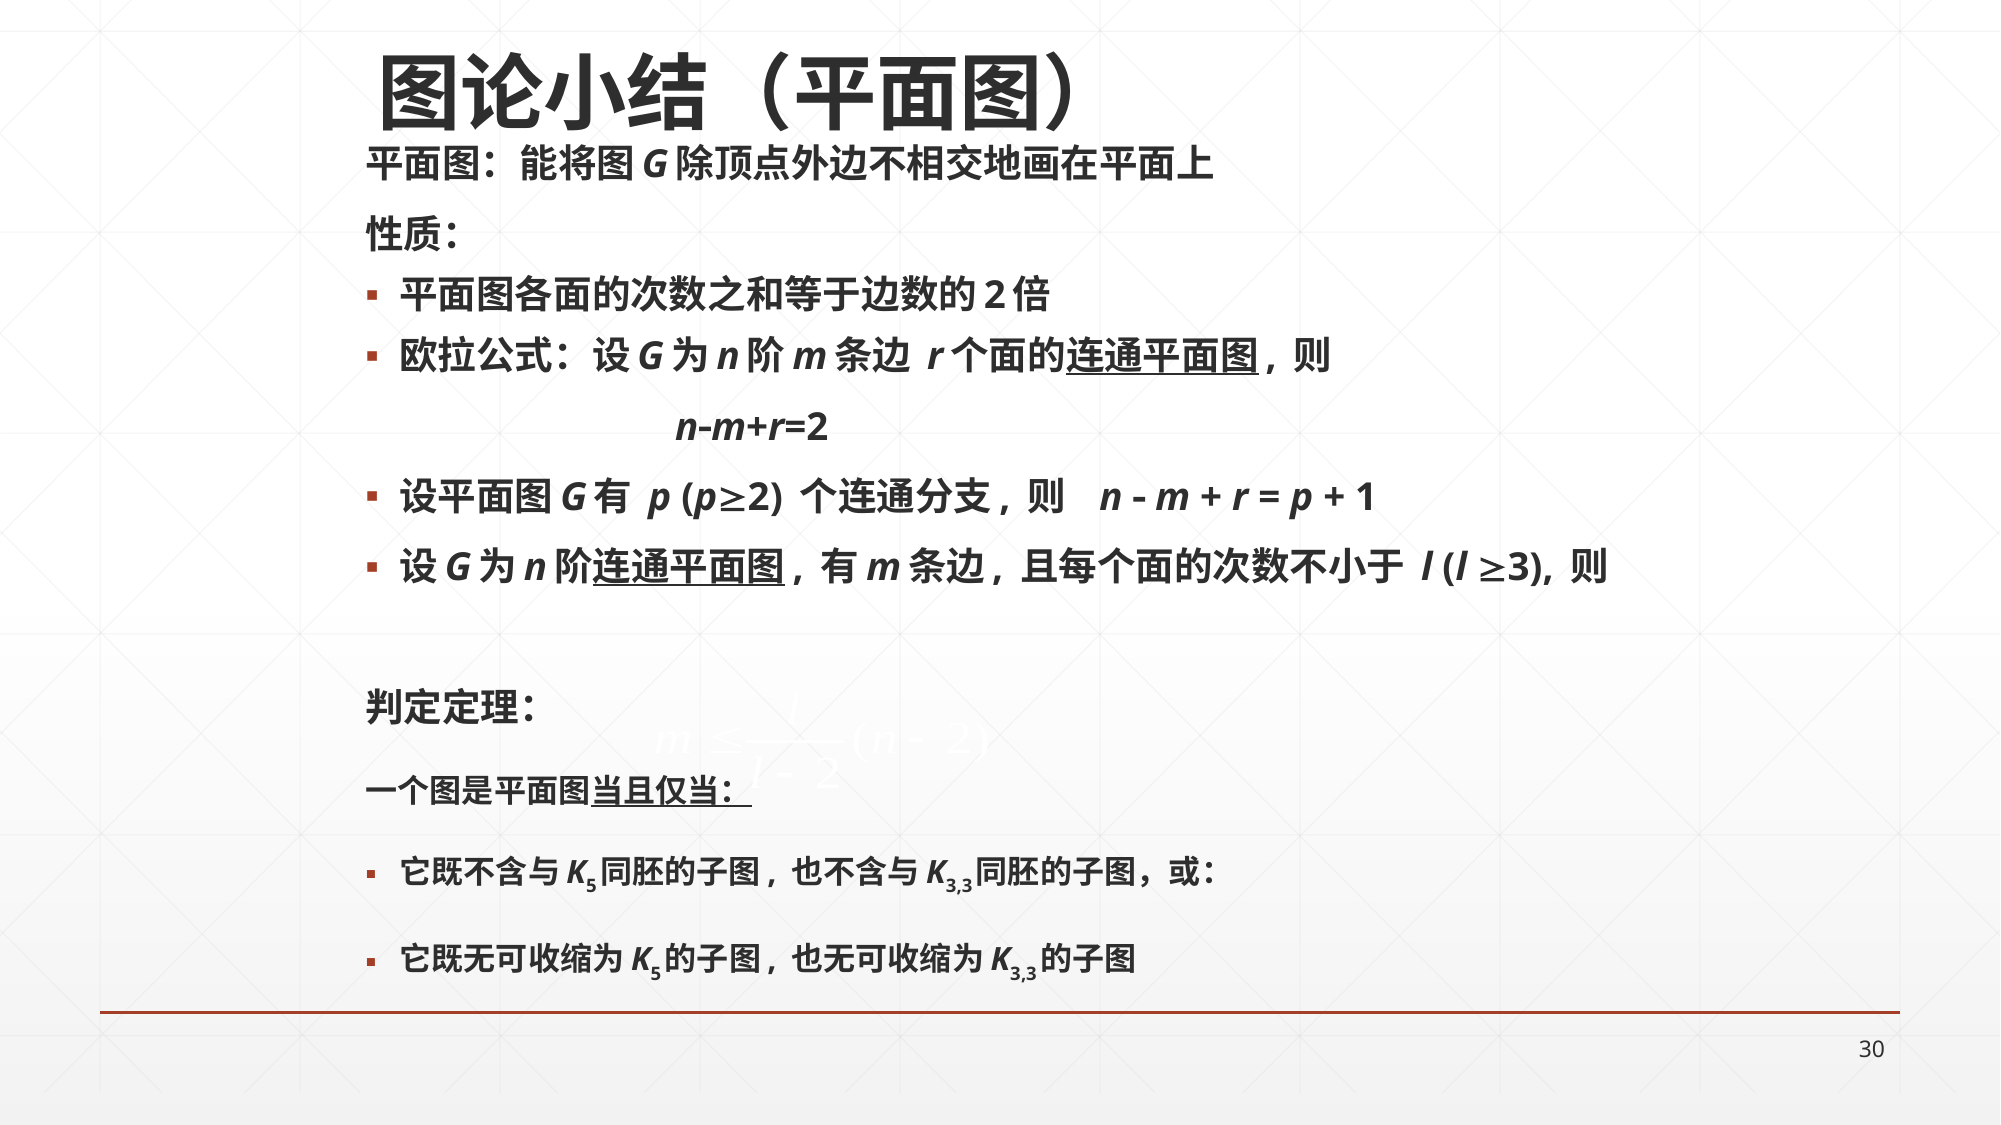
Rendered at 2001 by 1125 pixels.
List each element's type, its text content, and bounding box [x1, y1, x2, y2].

list 平面图：能将图G除顶点外边不相交地画在平面上 性质： 平面图各面的次数之和等于边数的2倍 欧拉公式：设G为n阶m条边 r个面的连通平面图, 则 nm+r=2 设平面图G有 p (p2) 个连通分支, 则 n  m + r = p + 1 设G为n阶连通平面图, 有m条边, 且每个面的次数不小于 l (l 3), 则 判定定理： 一个图是平面图当且仅当： 它既不含与K5同胚的子图, 也不含与K3,3同胚的子图，或： 它既无可收缩为K5的子图, 也无可收缩为K3,3的子图 [350, 137, 1662, 999]
title 图论小结（平面图） [362, 0, 1638, 137]
text_box 30 [1749, 1031, 1901, 1069]
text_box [645, 680, 1001, 799]
